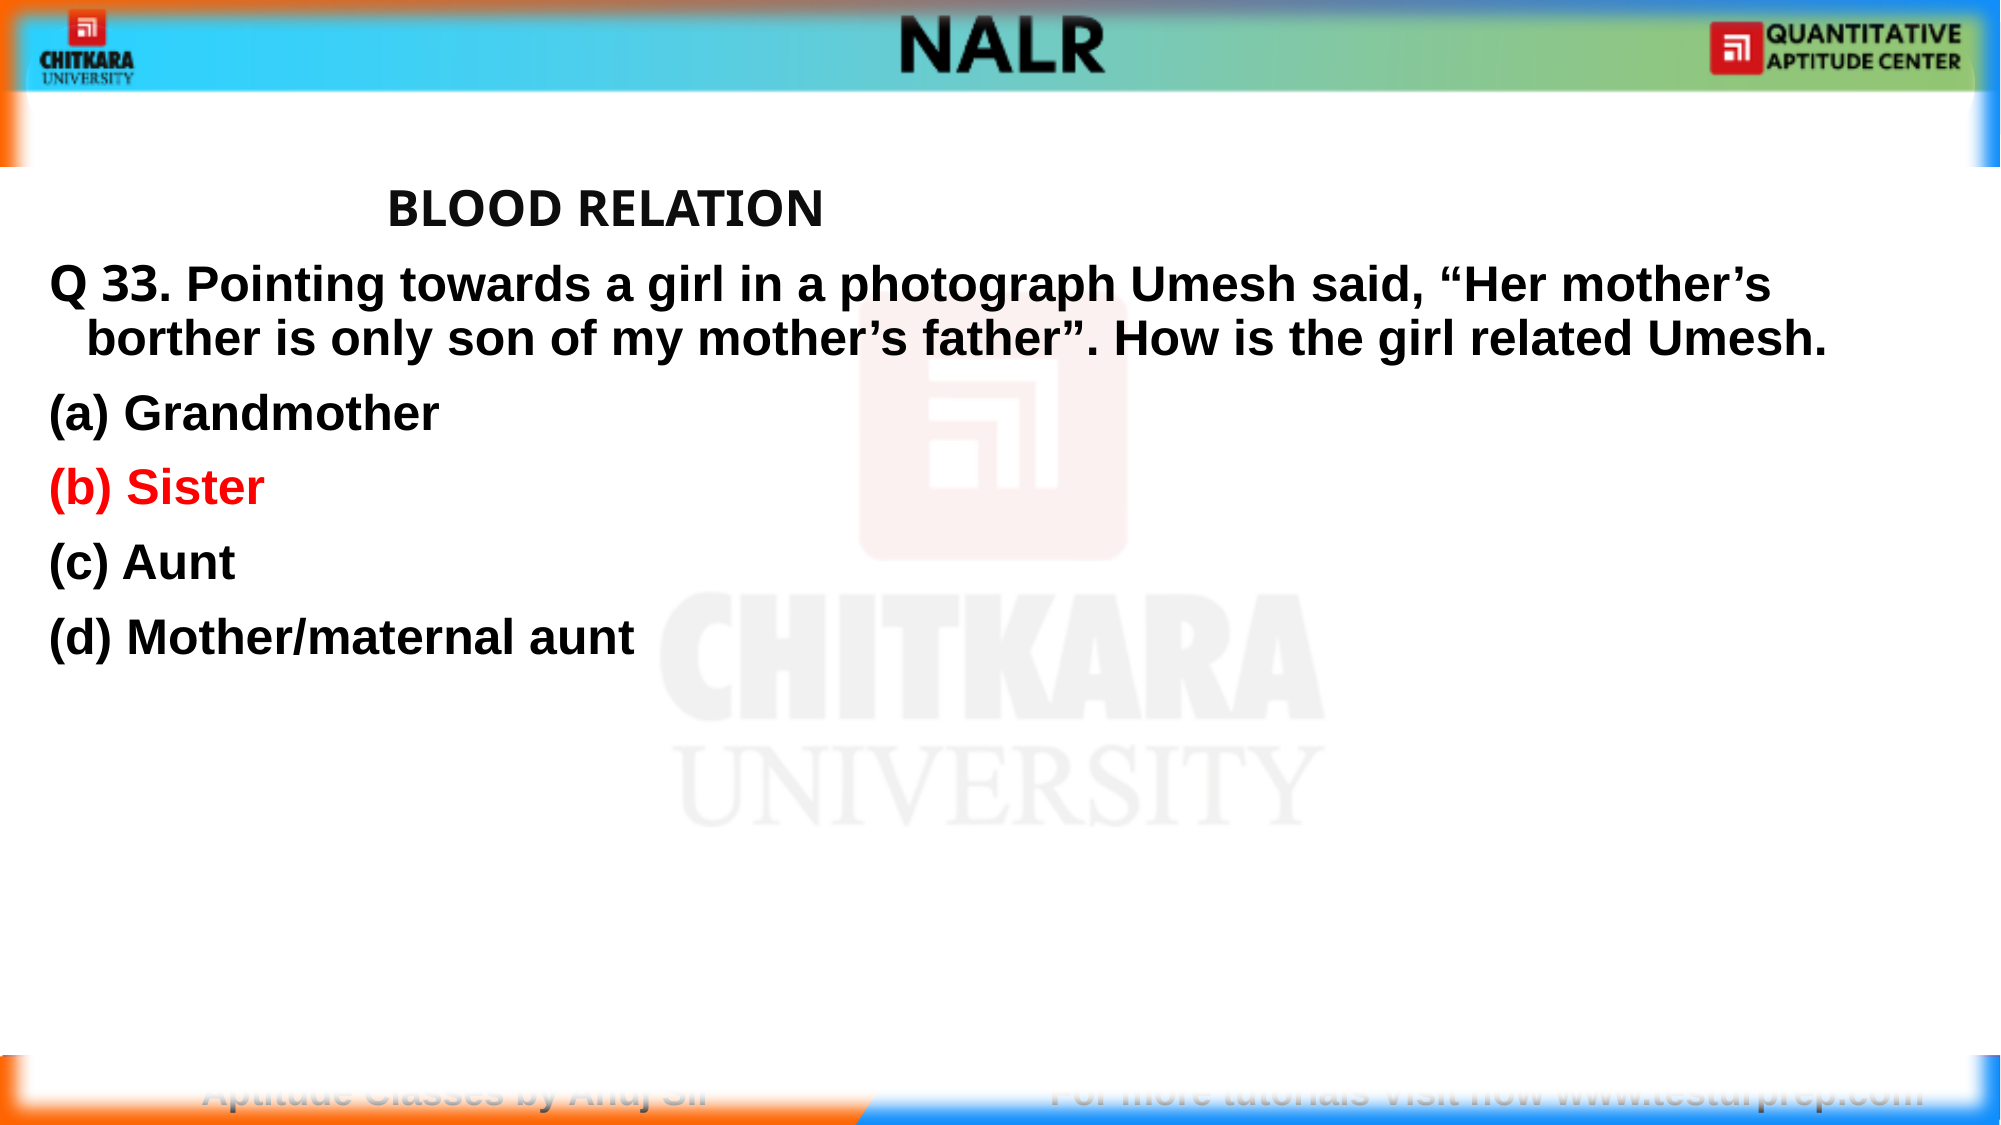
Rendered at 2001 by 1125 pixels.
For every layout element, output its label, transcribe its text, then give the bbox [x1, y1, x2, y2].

list BLOOD RELATION Q 33. Pointing towards a girl in a photograph Umesh said, “Her mother’s borther is only son of my mother’s father”. How is the girl related Umesh. Grandmother (b) Sister (c) Aunt (d) Mother/maternal aunt [33, 175, 1959, 1053]
title [41, 31, 1959, 142]
picture [0, 0, 2001, 1125]
